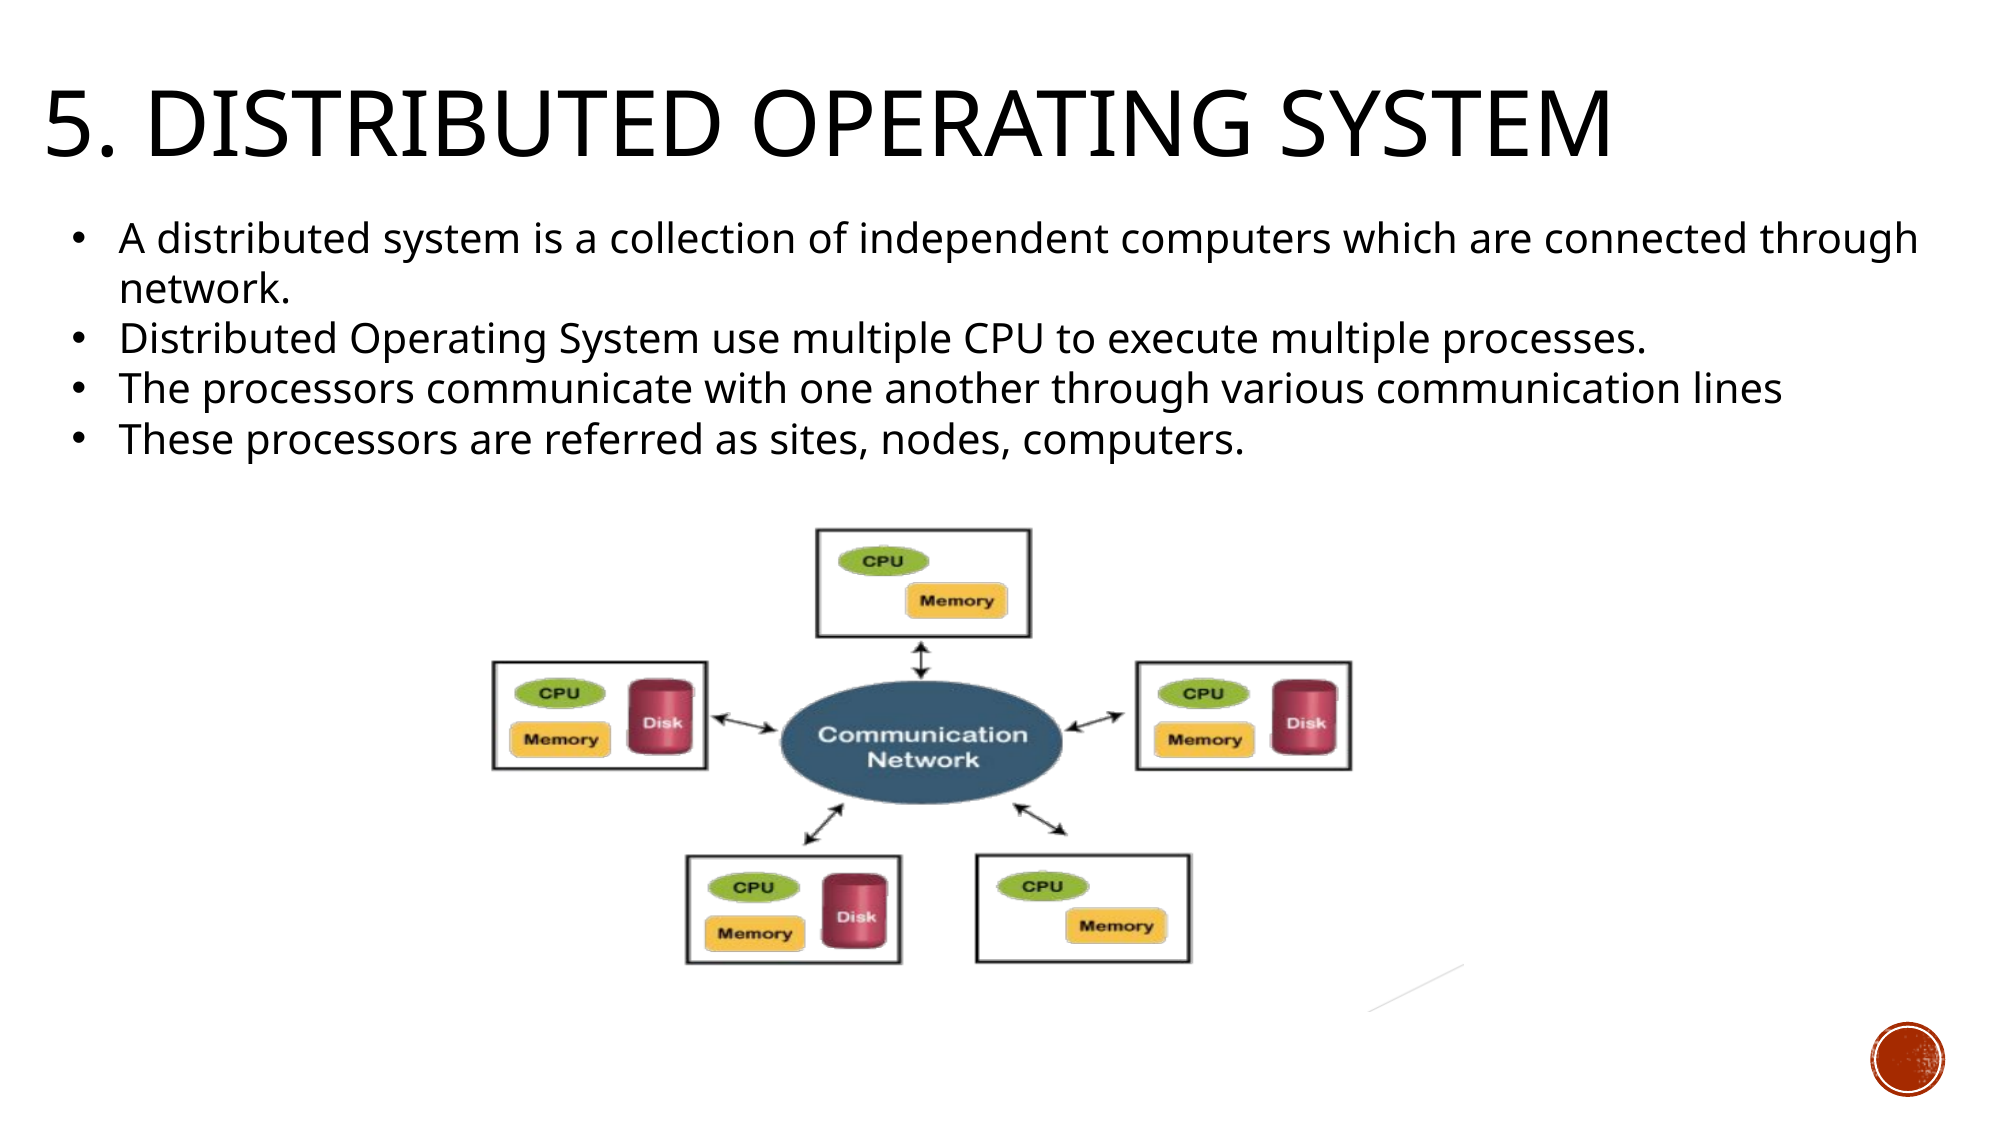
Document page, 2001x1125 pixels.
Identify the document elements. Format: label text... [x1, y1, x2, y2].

text_box A distributed system is a collection of independent computers which are connected through network. Distributed Operating System use multiple CPU to execute multiple processes. The processors communicate with one another through various communication lines These processors are referred as sites, nodes, computers. [56, 204, 1936, 470]
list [396, 512, 1463, 1010]
title 5. Distributed operating system [27, 26, 1678, 227]
